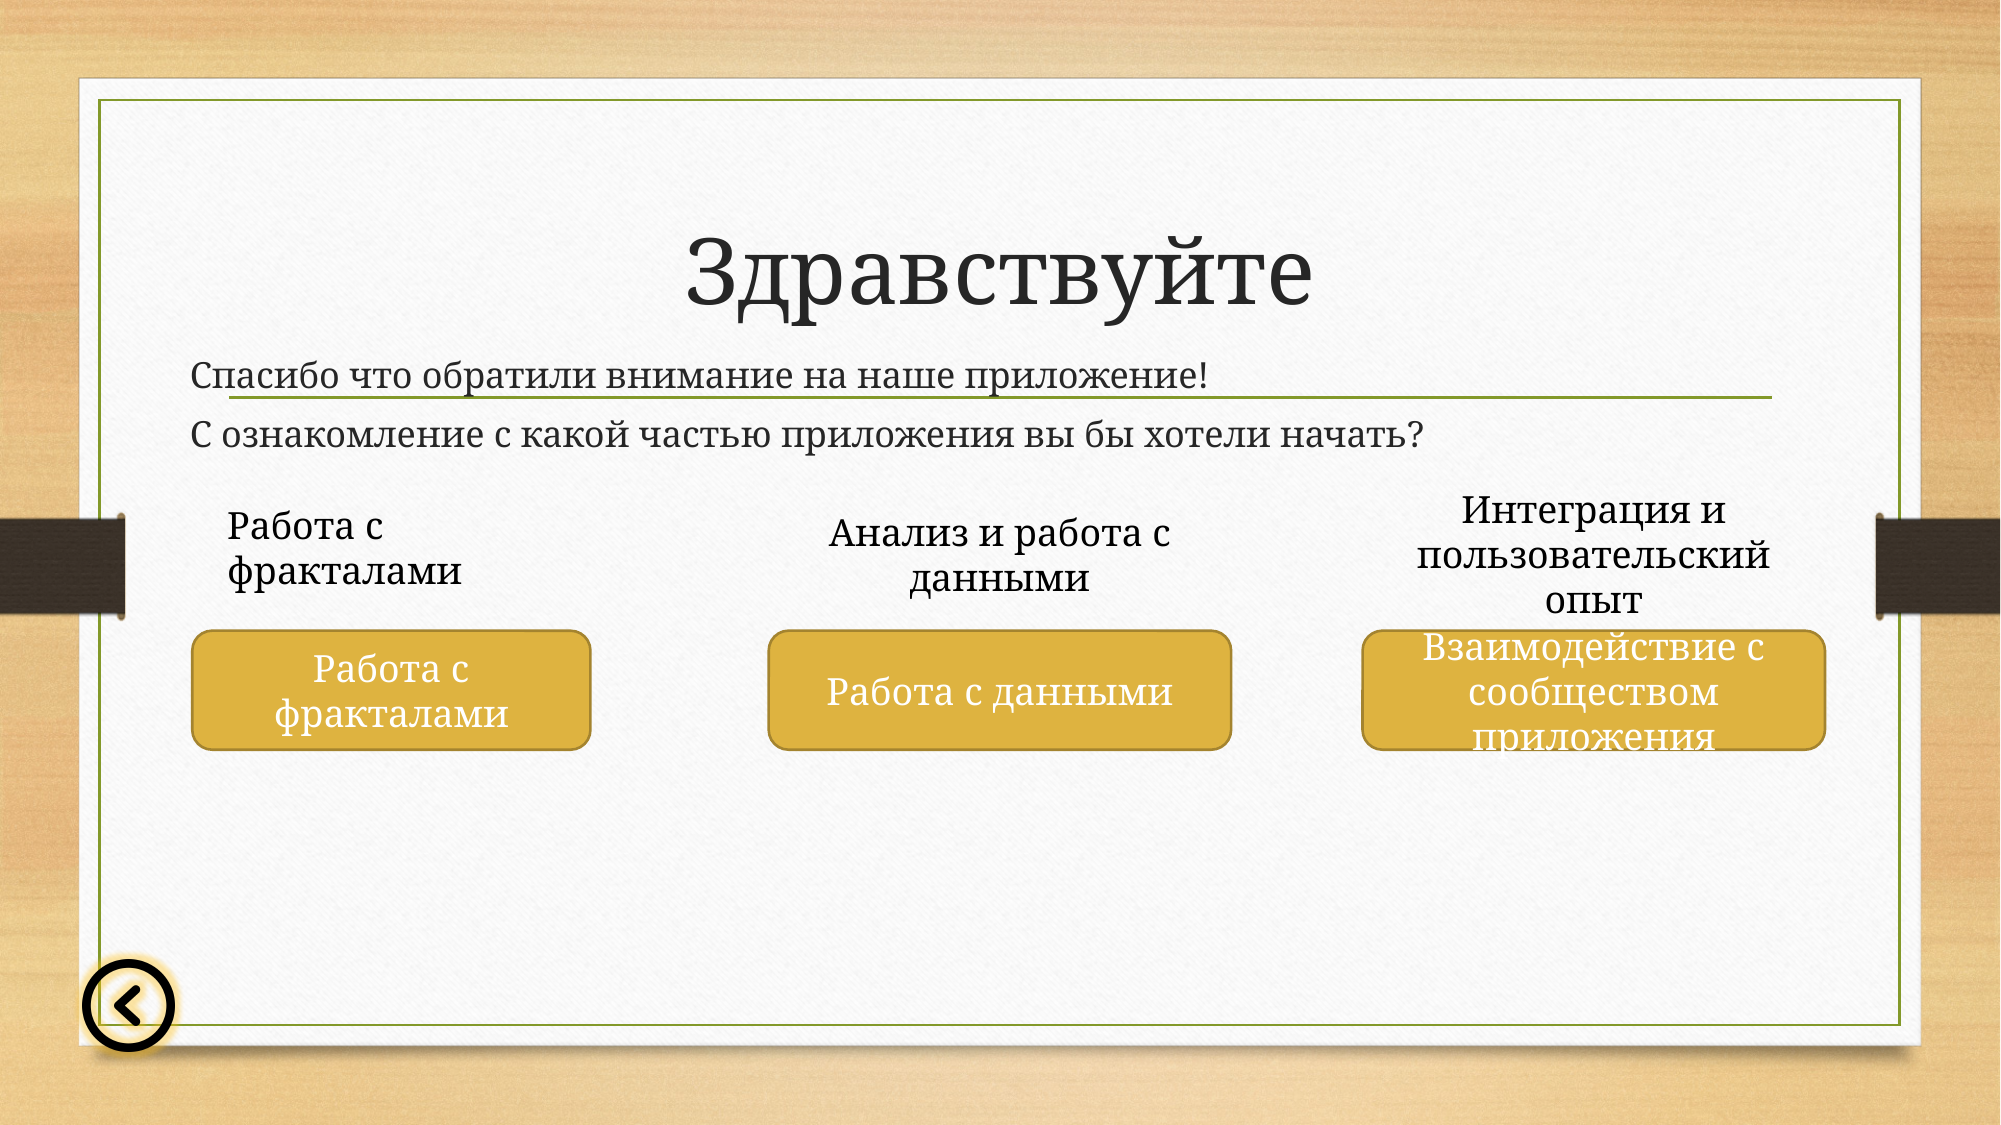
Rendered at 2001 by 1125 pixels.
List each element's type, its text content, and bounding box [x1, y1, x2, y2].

title Здравствуйте [212, 161, 1788, 345]
text_box Анализ и работа с данными [768, 501, 1232, 607]
text_box Работа с фракталами [190, 629, 592, 752]
picture [0, 0, 2001, 1125]
text_box Взаимодействие с сообществом приложения [1361, 629, 1827, 752]
text_box Интеграция и пользовательский опыт [1362, 479, 1825, 629]
text_box Работа с фракталами [212, 494, 571, 599]
list Спасибо что обратили внимание на наше приложение! С ознакомление с какой частью приложения вы бы хотели начать? [174, 345, 1825, 464]
text_box Работа с данными [767, 629, 1233, 752]
